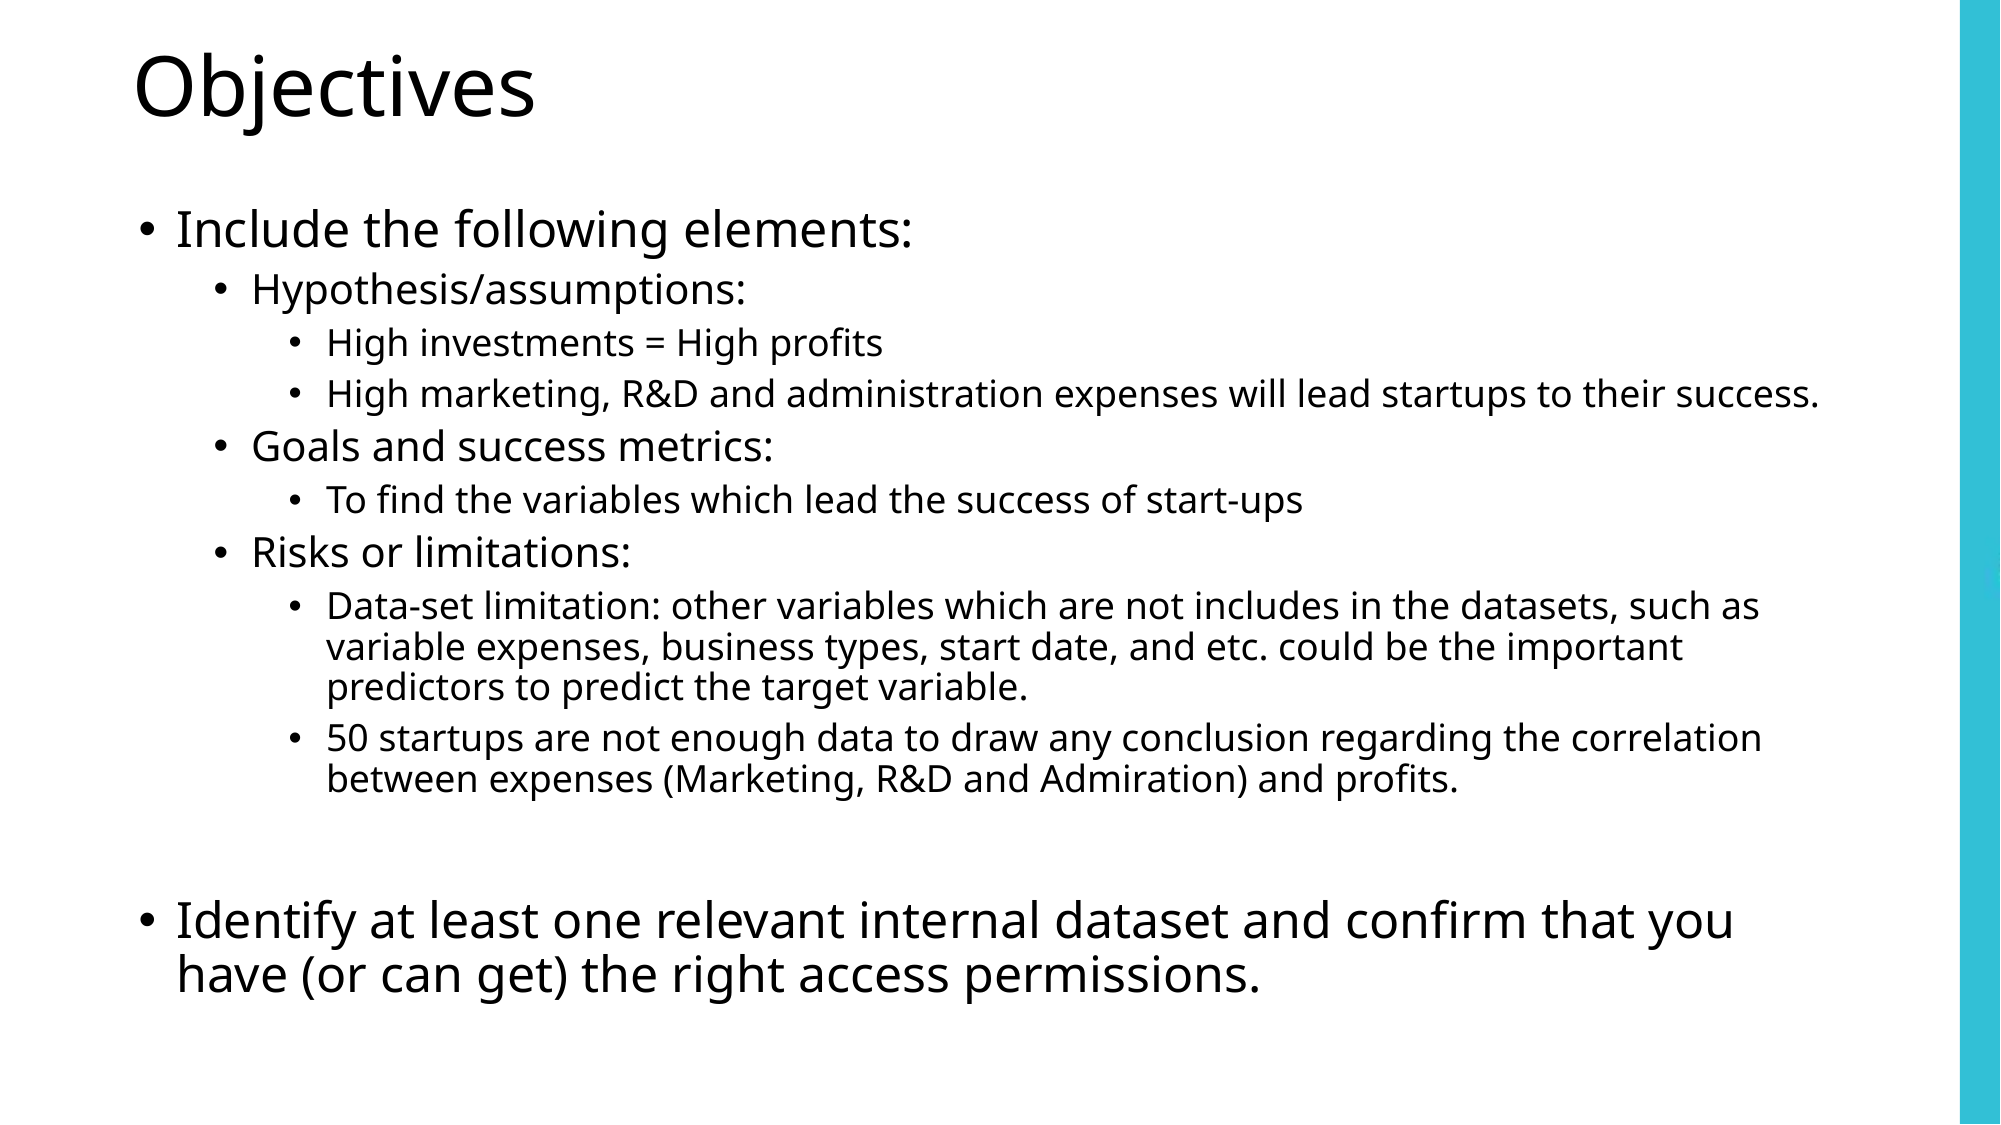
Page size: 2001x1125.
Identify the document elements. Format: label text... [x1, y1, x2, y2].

title Objectives [116, 20, 1916, 158]
picture [1959, 0, 2000, 1124]
list Include the following elements: Hypothesis/assumptions: High investments = High profits High marketing, R&D and administration expenses will lead startups to their success. Goals and success metrics: To find the variables which lead the success of start-ups Risks or limitations: Data-set limitation: other variables which are not includes in the datasets, such as variable expenses, business types, start date, and etc. could be the important predictors to predict the target variable. 50 startups are not enough data to draw any conclusion regarding the correlation between expenses (Marketing, R&D and Admiration) and profits. Identify at least one relevant internal dataset and confirm that you have (or can get) the right access permissions. [123, 196, 1849, 1012]
